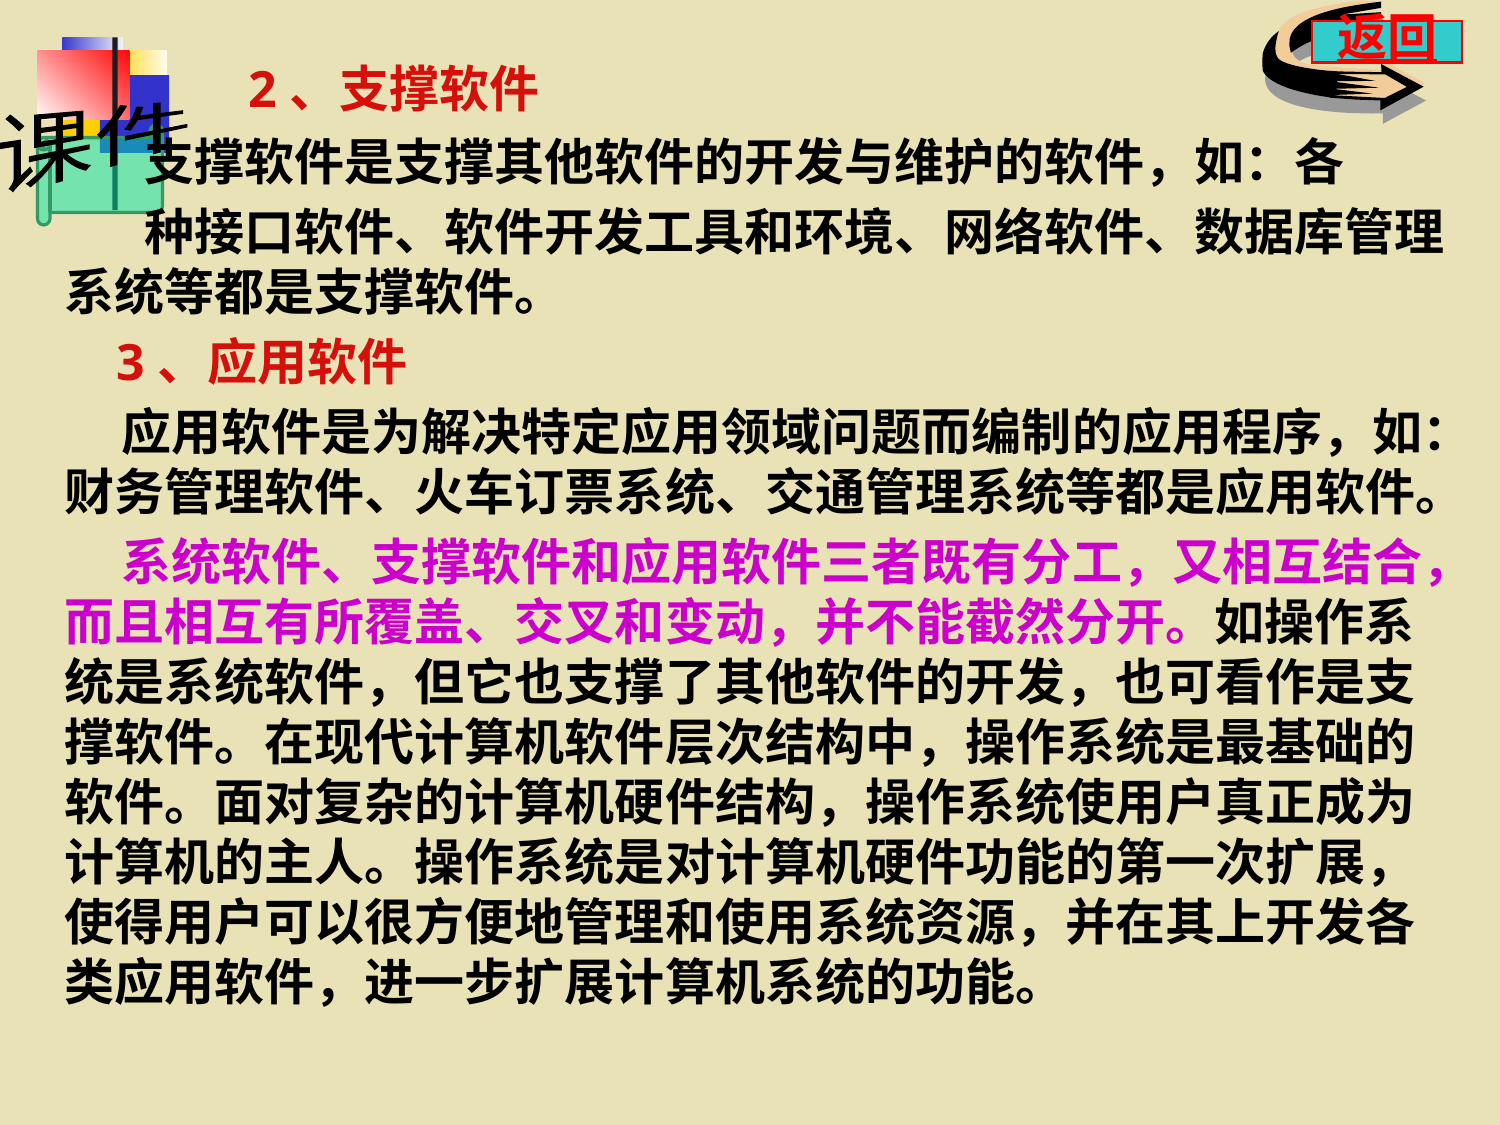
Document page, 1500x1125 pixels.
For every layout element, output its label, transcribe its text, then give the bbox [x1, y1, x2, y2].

text_box 2、支撑软件 支撑软件是支撑其他软件的开发与维护的软件，如：各 种接口软件、软件开发工具和环境、网络软件、数据库管理系统等都是支撑软件。 3、应用软件 应用软件是为解决特定应用领域问题而编制的应用程序，如：财务管理软件、火车订票系统、交通管理系统等都是应用软件。 系统软件、支撑软件和应用软件三者既有分工，又相互结合，而且相互有所覆盖、交叉和变动，并不能截然分开。如操作系统是系统软件，但它也支撑了其他软件的开发，也可看作是支撑软件。在现代计算机软件层次结构中，操作系统是最基础的软件。面对复杂的计算机硬件结构，操作系统使用户真正成为计算机的主人。操作系统是对计算机硬件功能的第一次扩展，使得用户可以很方便地管理和使用系统资源，并在其上开发各类应用软件，进一步扩展计算机系统的功能。 [49, 33, 1475, 1125]
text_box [1262, 0, 1463, 125]
